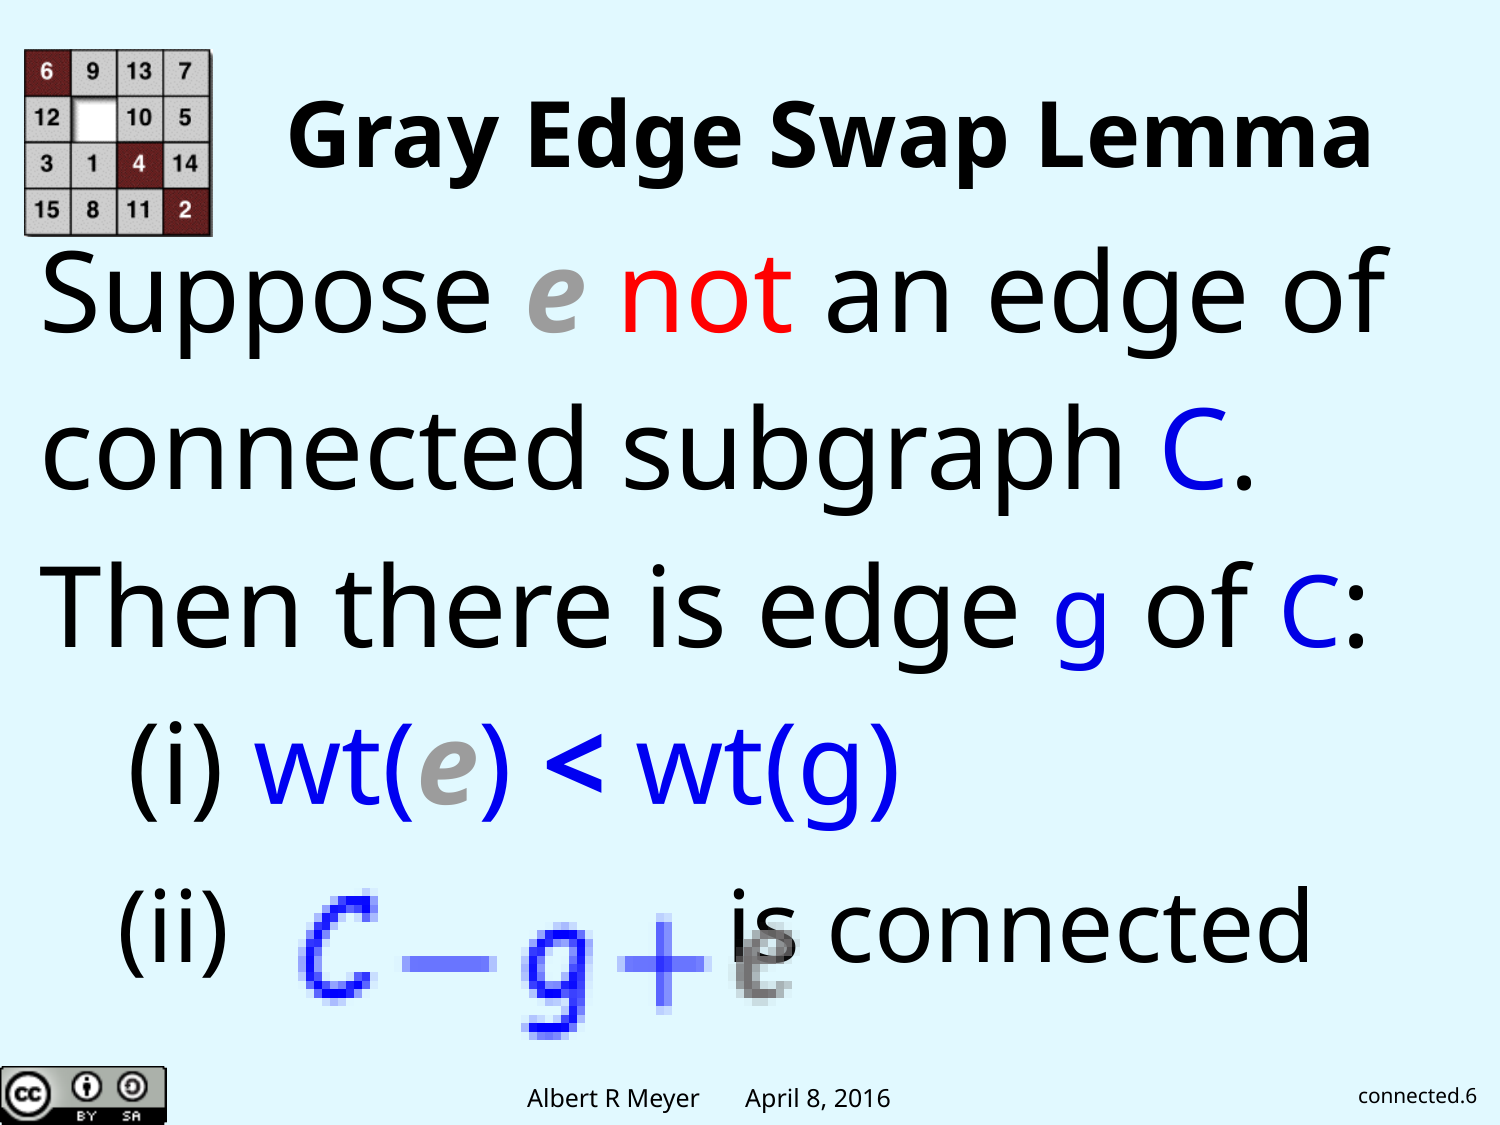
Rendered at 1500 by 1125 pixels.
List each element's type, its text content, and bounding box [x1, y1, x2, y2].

list Suppose e not an edge of connected subgraph C. Then there is edge g of C: (i) wt(e) < wt(g) (ii) is connected [24, 212, 1488, 1063]
title Gray Edge Swap Lemma [249, 49, 1413, 212]
picture [0, 1066, 167, 1125]
picture [24, 49, 213, 212]
slide_number connected.6 [1322, 1074, 1493, 1116]
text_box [282, 863, 801, 1051]
